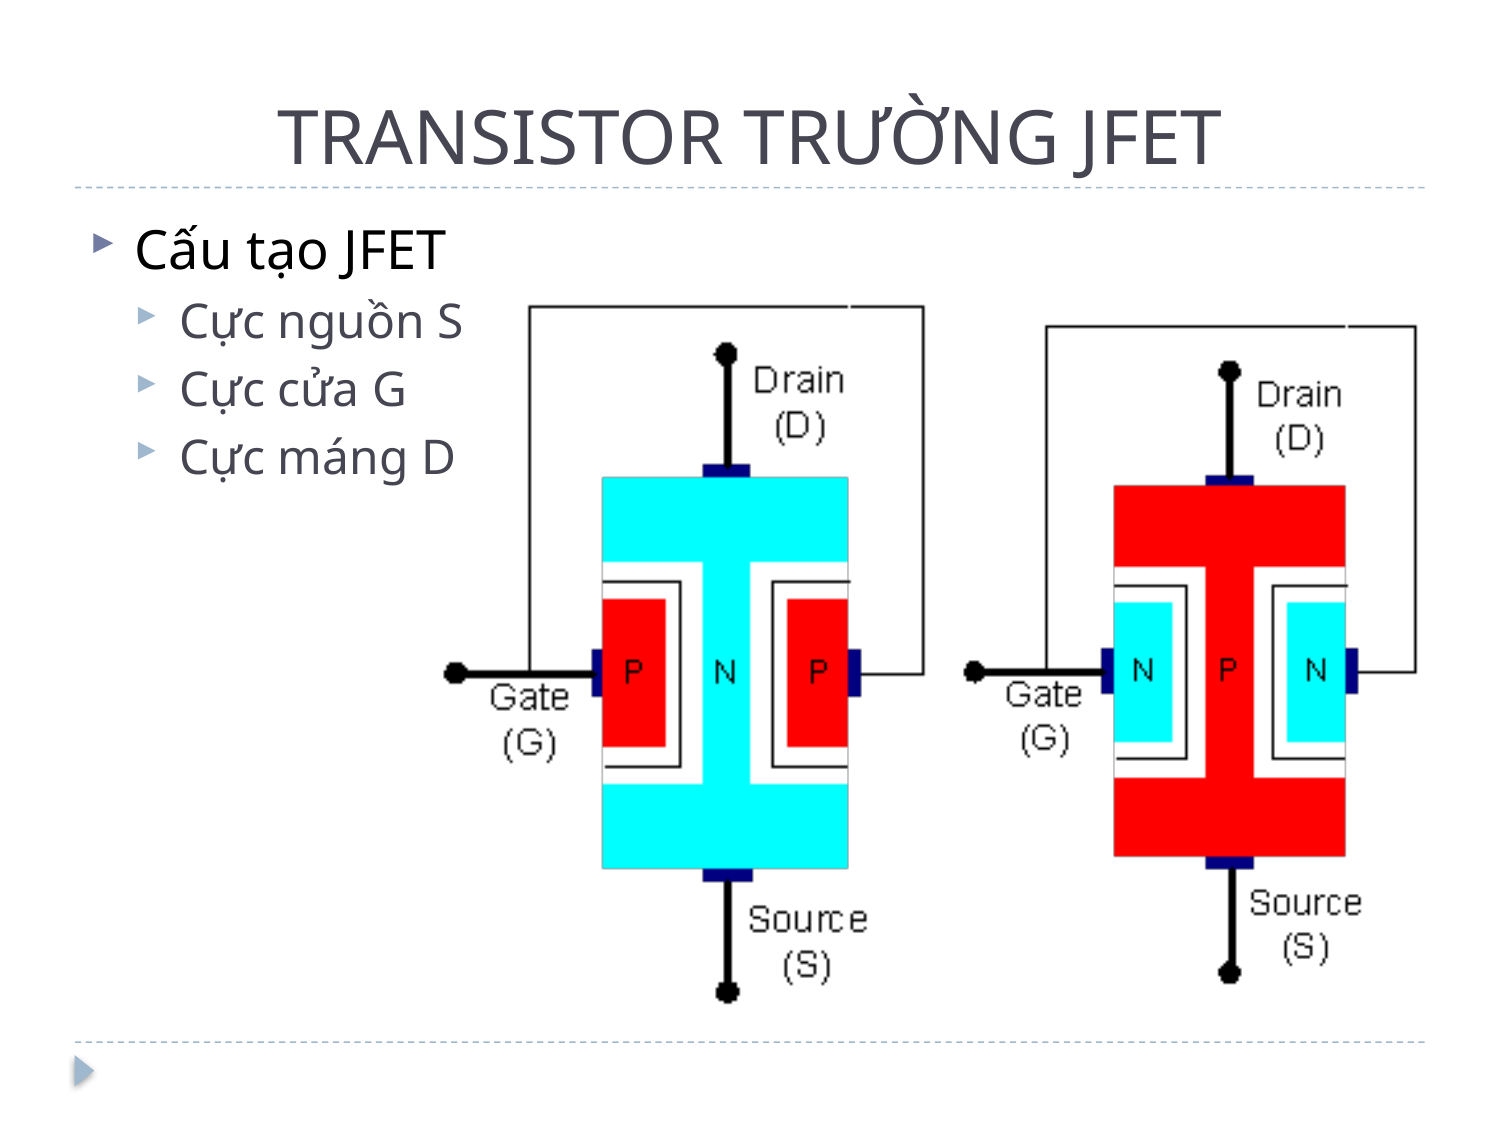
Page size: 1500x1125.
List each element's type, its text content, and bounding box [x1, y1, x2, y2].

list Cấu tạo JFET Cực nguồn S Cực cửa G Cực máng D [75, 208, 1425, 1010]
title TRANSISTOR TRƯỜNG JFET [75, 24, 1425, 188]
picture [962, 321, 1420, 987]
picture [442, 301, 928, 1007]
